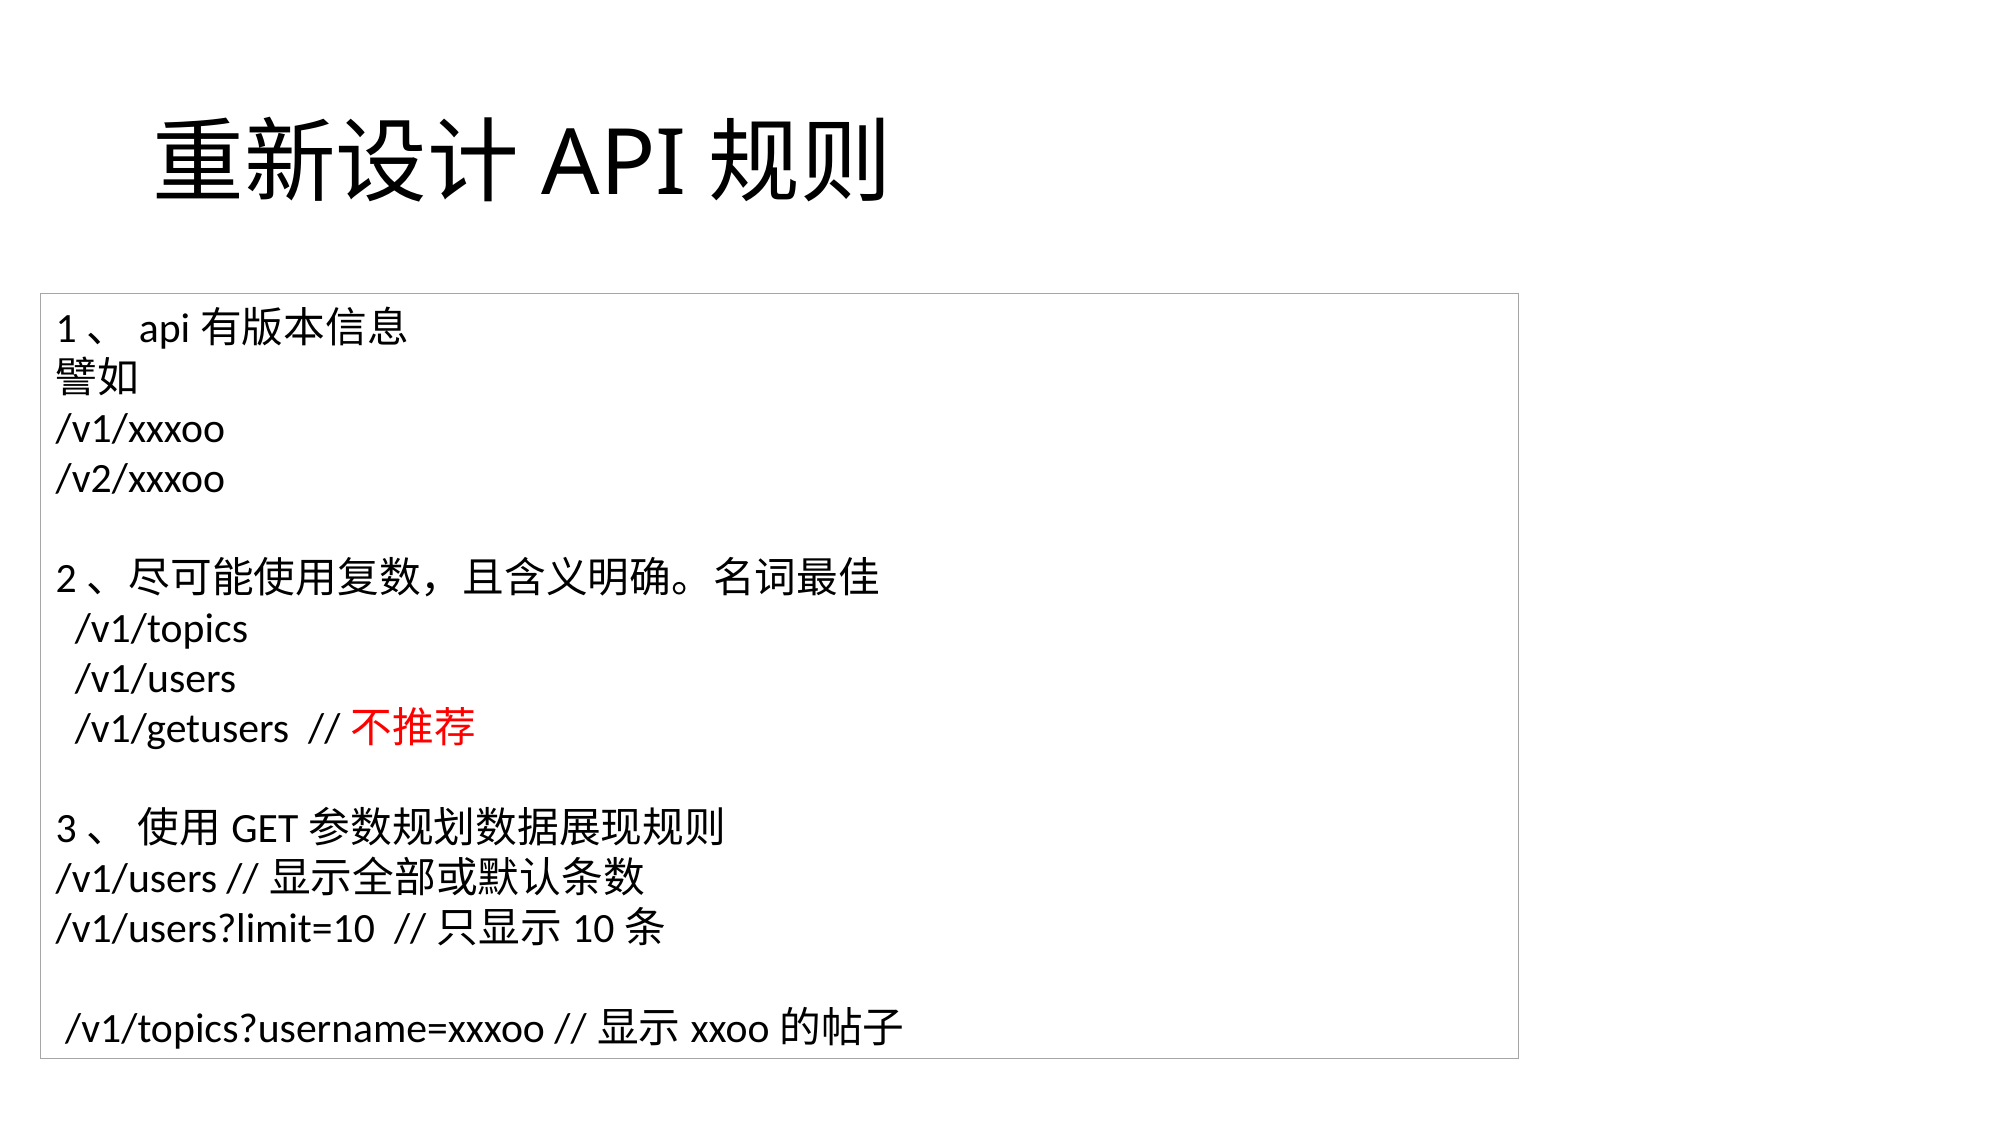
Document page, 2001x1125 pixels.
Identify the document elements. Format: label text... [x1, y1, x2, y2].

title 重新设计API规则 [137, 56, 1863, 274]
text_box 1、api有版本信息 譬如 /v1/xxxoo /v2/xxxoo 2、尽可能使用复数，且含义明确。名词最佳 /v1/topics /v1/users /v1/getusers //不推荐 3、 使用GET参数规划数据展现规则 /v1/users //显示全部或默认条数 /v1/users?limit=10 //只显示10条 /v1/topics?username=xxxoo //显示xxoo的帖子 [40, 293, 1519, 1059]
